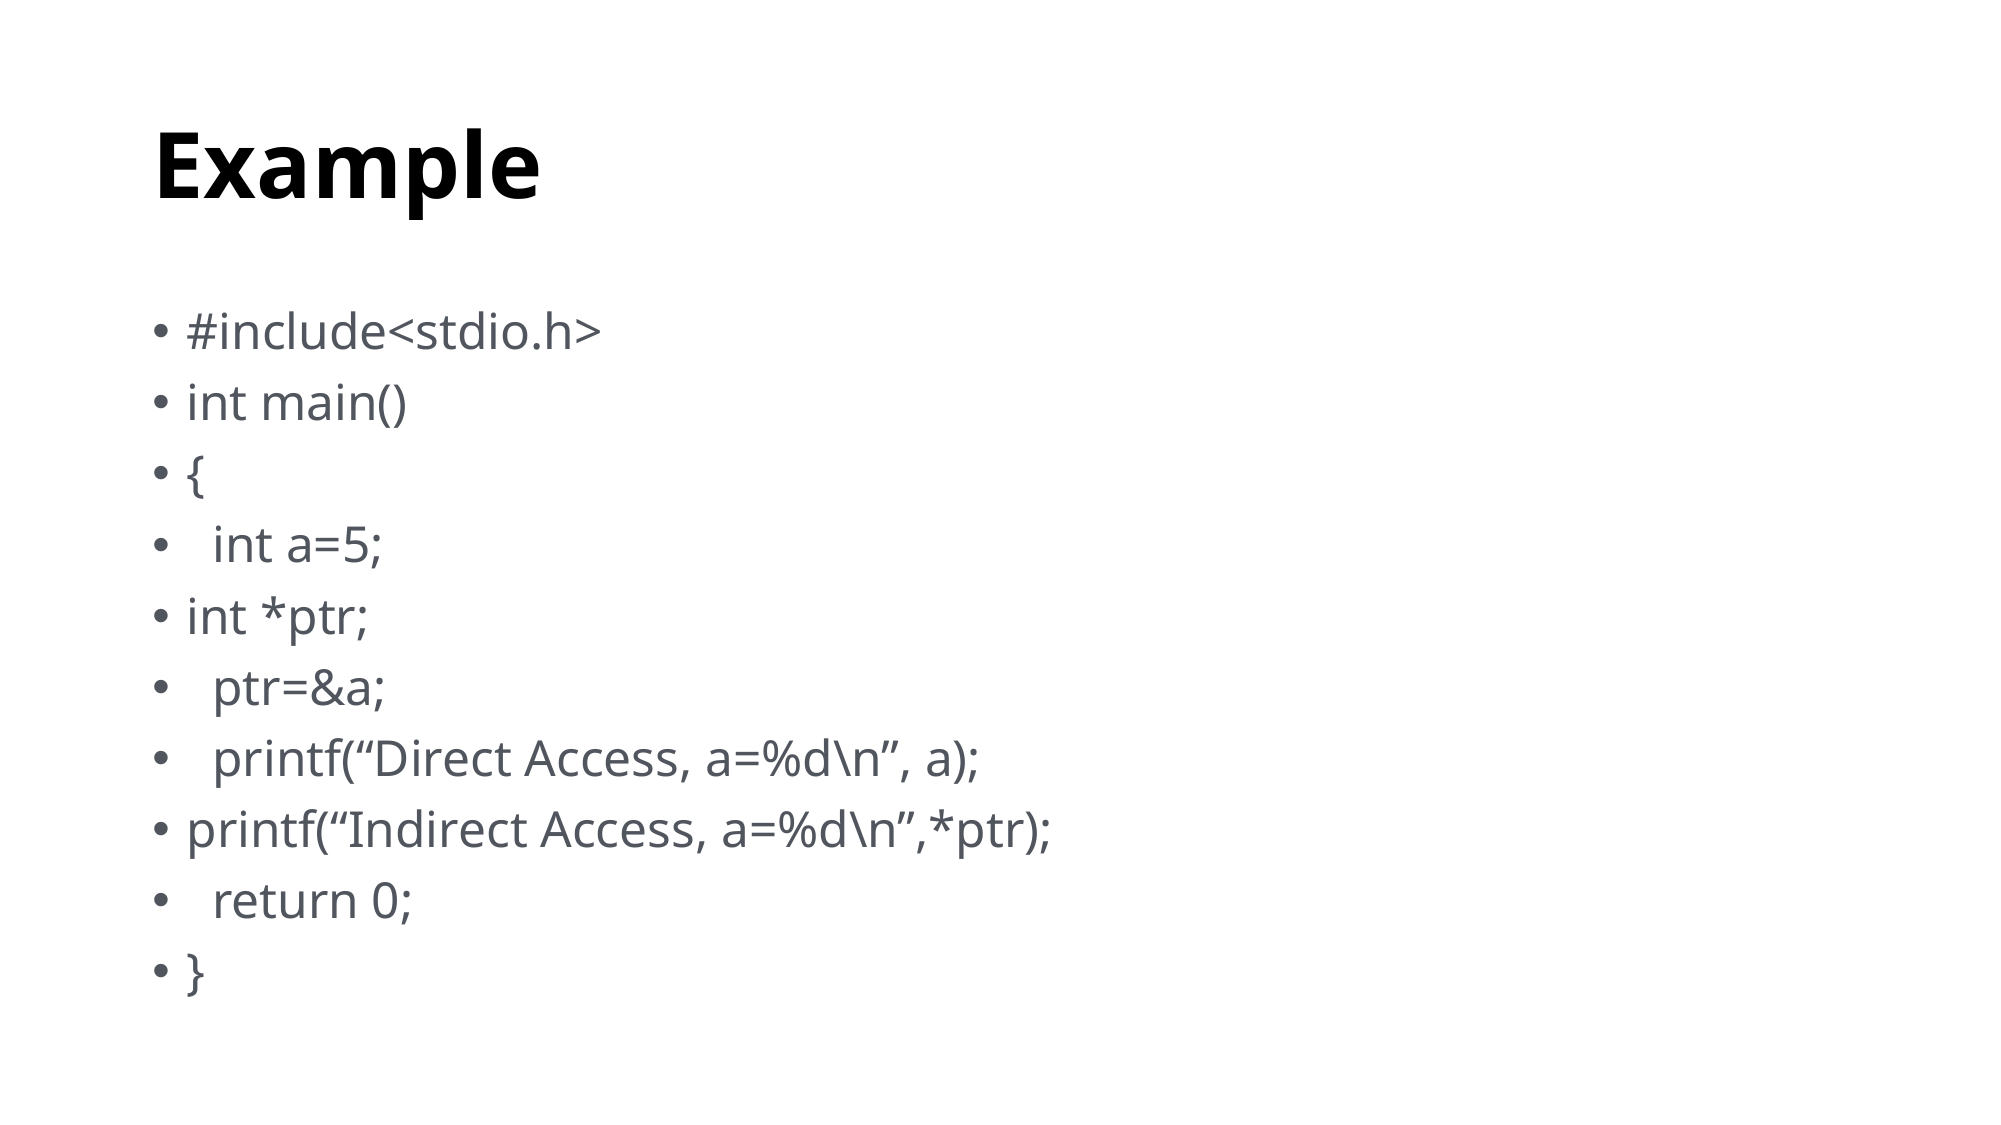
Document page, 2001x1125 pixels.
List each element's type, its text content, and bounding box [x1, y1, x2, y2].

list #include<stdio.h> int main() { int a=5; int *ptr; ptr=&a; printf(“Direct Access, a=%d\n”, a); printf(“Indirect Access, a=%d\n”,*ptr); return 0; } [137, 299, 1863, 1014]
title Example [137, 59, 1863, 278]
